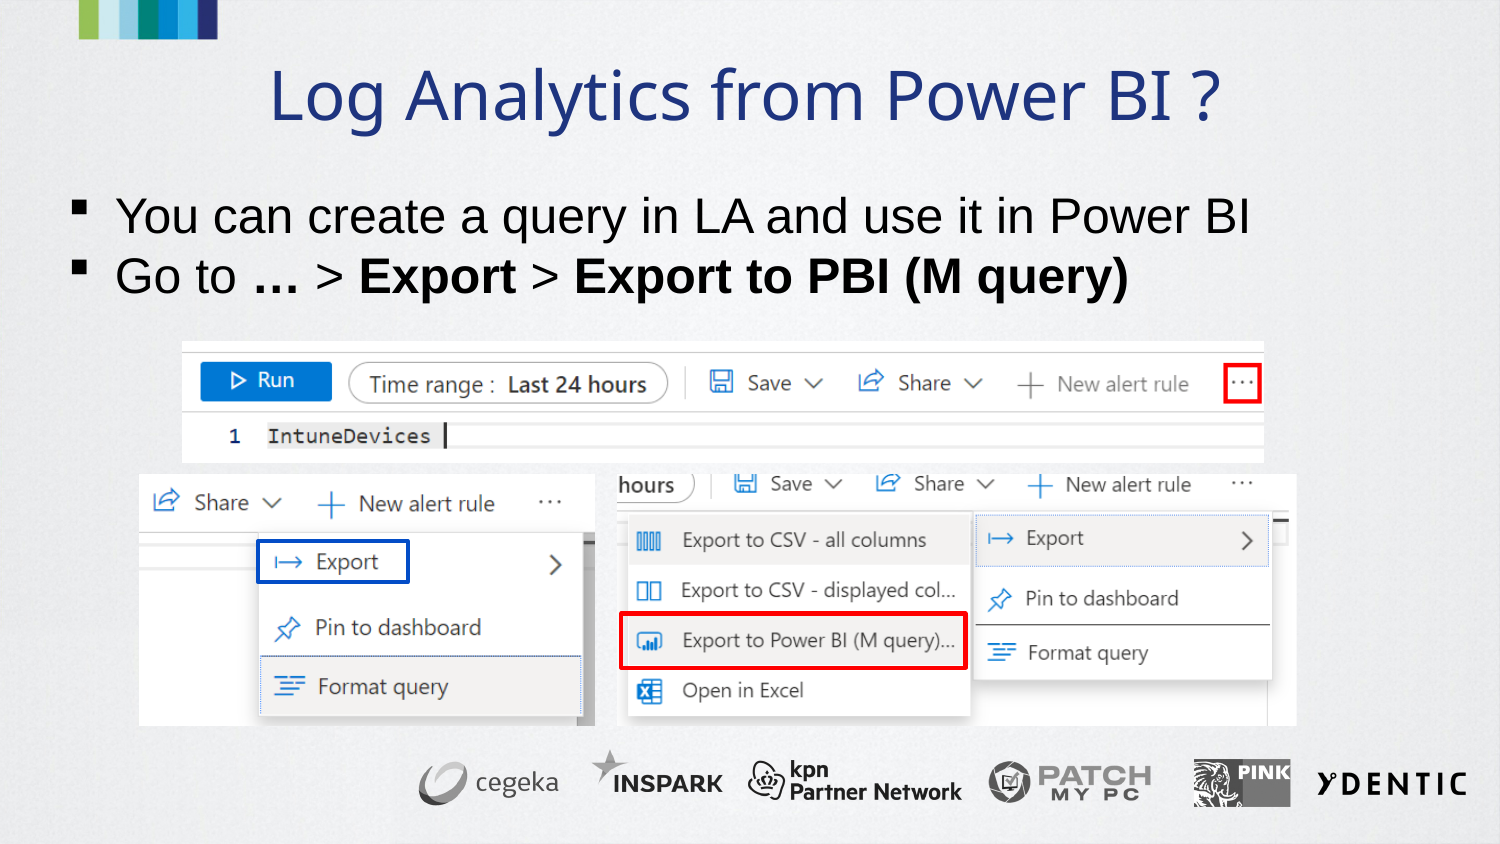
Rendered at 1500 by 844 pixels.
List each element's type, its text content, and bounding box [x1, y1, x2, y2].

picture [0, 0, 1500, 844]
title Log Analytics from Power BI ? [260, 43, 1332, 175]
text_box You can create a query in LA and use it in Power BI Go to … > Export > Export to PBI (M query) [53, 175, 1447, 311]
